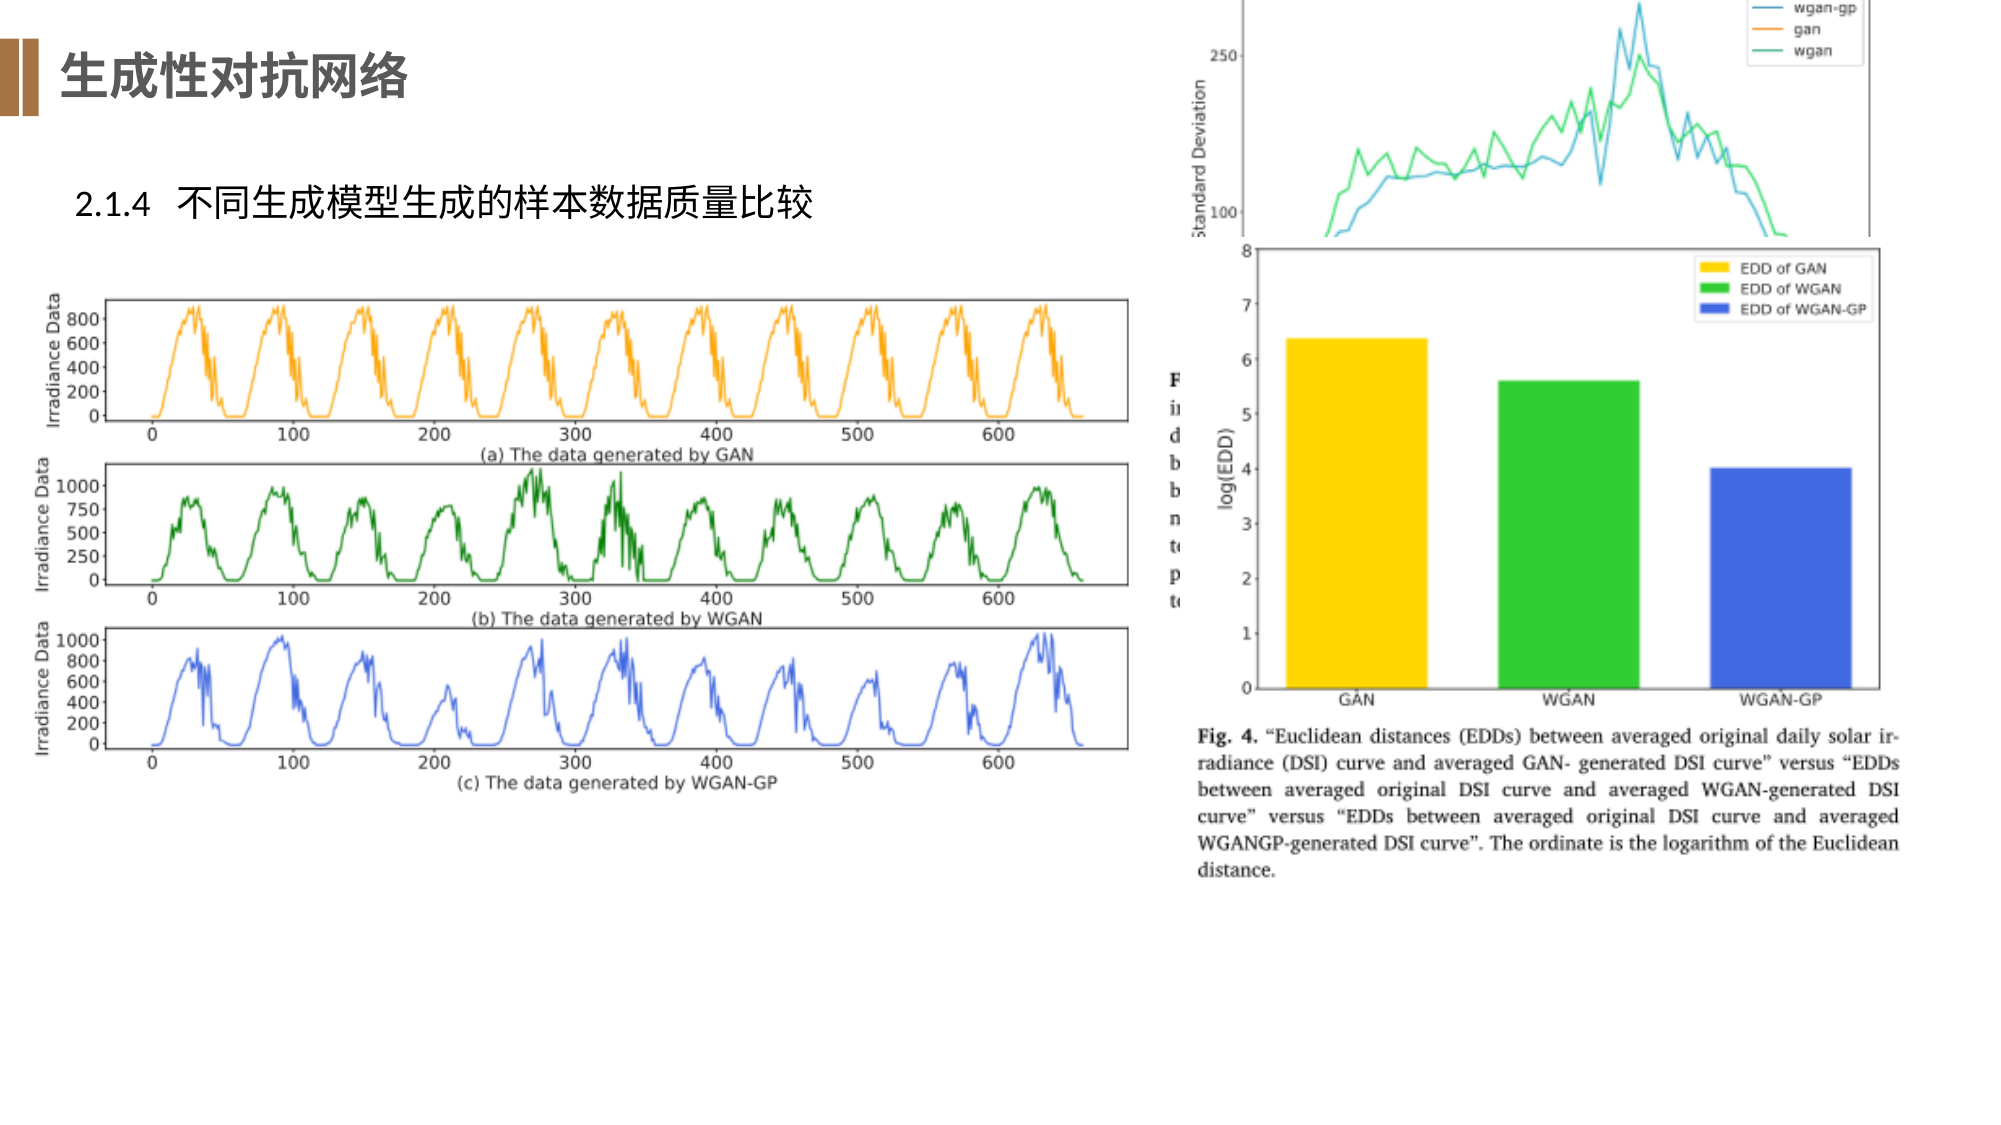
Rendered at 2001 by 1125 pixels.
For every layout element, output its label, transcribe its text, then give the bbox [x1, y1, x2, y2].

text_box [22, 38, 40, 117]
text_box 生成性对抗网络 [44, 37, 540, 113]
picture [19, 0, 1913, 887]
text_box 2.1.4 不同生成模型生成的样本数据质量比较 [59, 171, 1167, 276]
text_box [0, 38, 20, 117]
